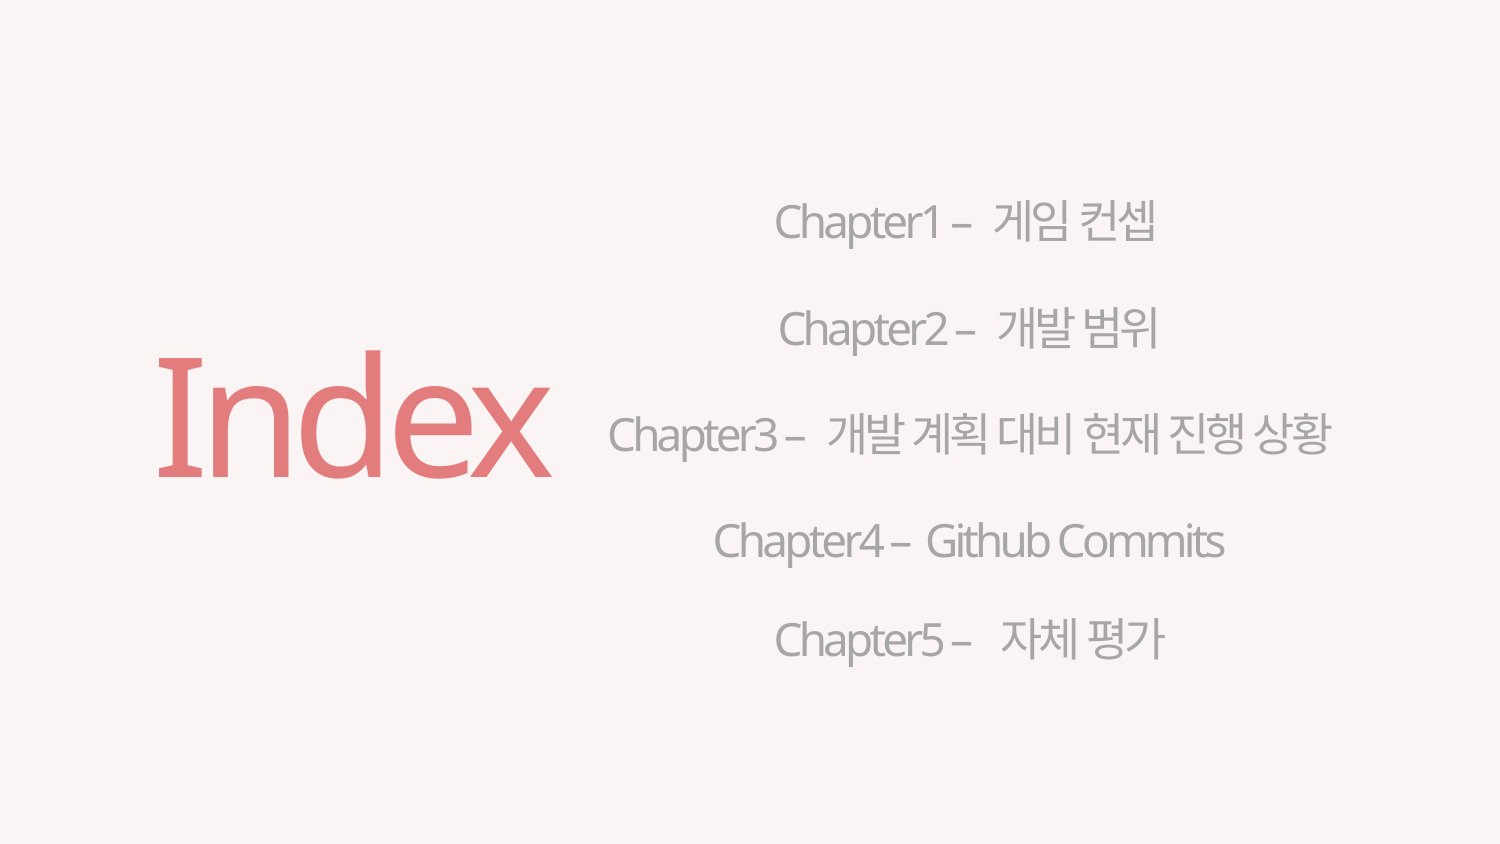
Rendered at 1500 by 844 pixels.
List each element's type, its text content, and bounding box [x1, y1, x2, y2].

text_box Chapter2 – 개발 범위 [762, 291, 1177, 362]
text_box Chapter3 – 개발 계획 대비 현재 진행 상황 [592, 398, 1348, 468]
text_box Chapter4 – Github Commits [698, 504, 1242, 575]
text_box Index [137, 303, 571, 518]
text_box Chapter1 – 게임 컨셉 [759, 185, 1174, 256]
text_box Chapter5 – 자체 평가 [758, 603, 1182, 673]
